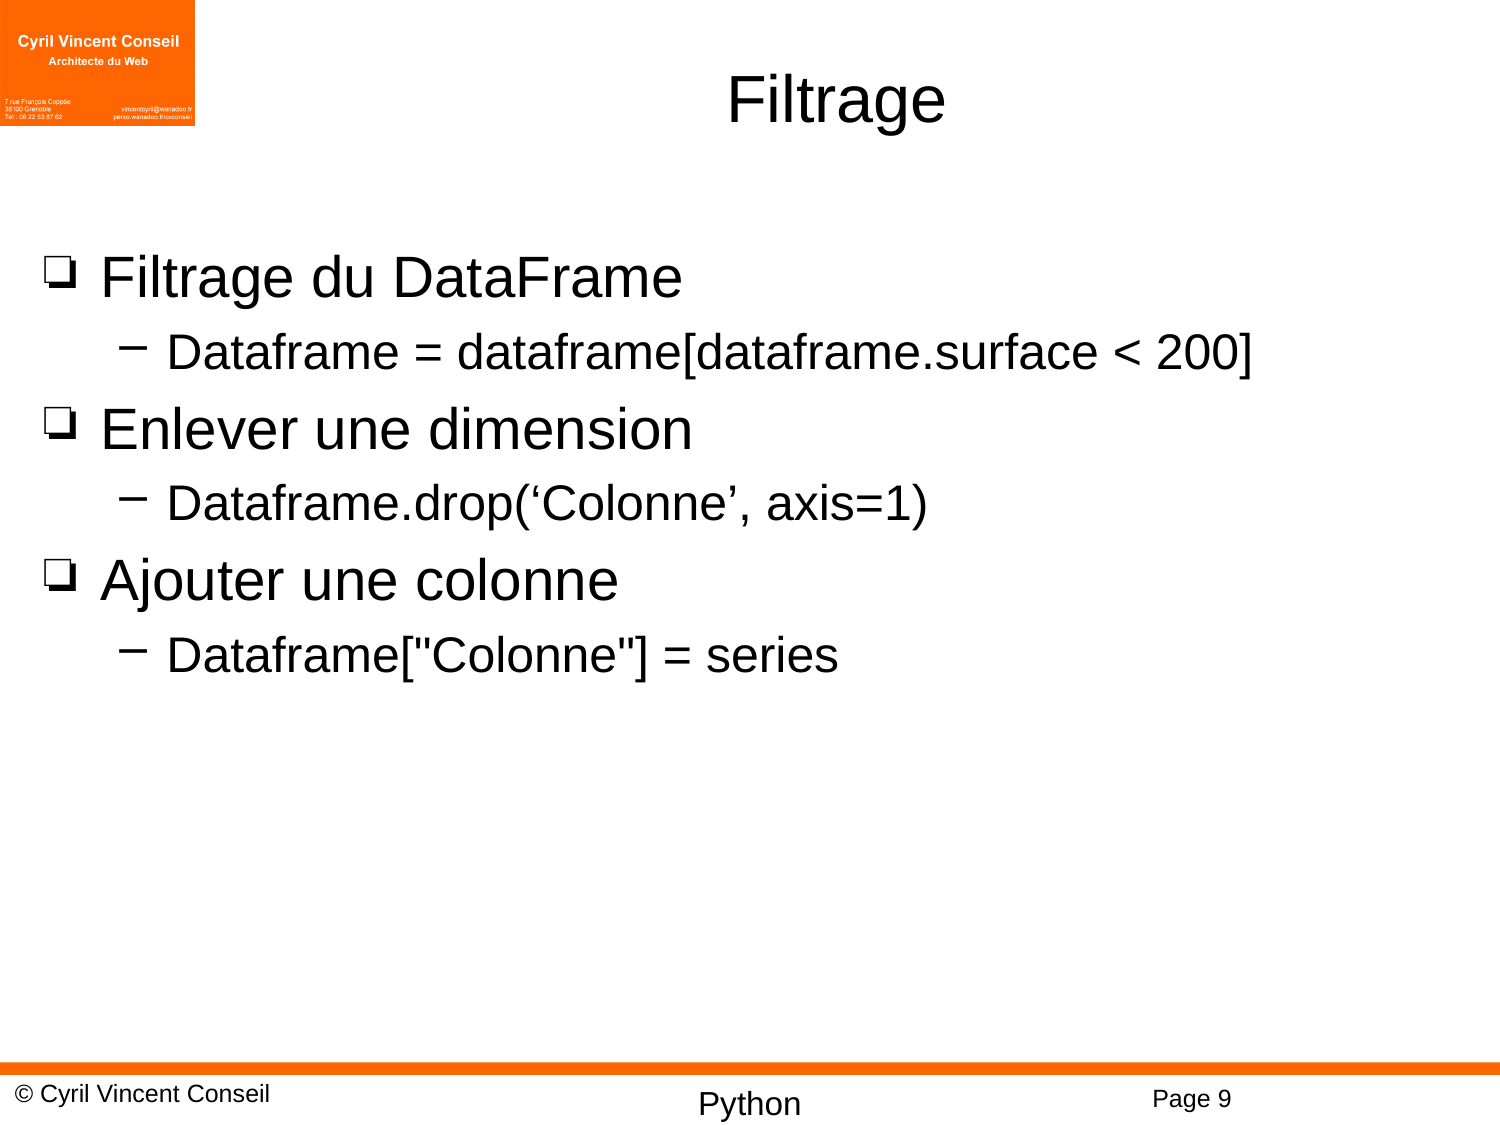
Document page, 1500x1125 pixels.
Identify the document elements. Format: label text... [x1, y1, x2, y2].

list Filtrage du DataFrame Dataframe = dataframe[dataframe.surface < 200] Enlever une dimension Dataframe.drop(‘Colonne’, axis=1) Ajouter une colonne Dataframe["Colonne"] = series [29, 231, 1468, 1059]
picture [0, 0, 195, 126]
title Filtrage [194, 2, 1480, 190]
